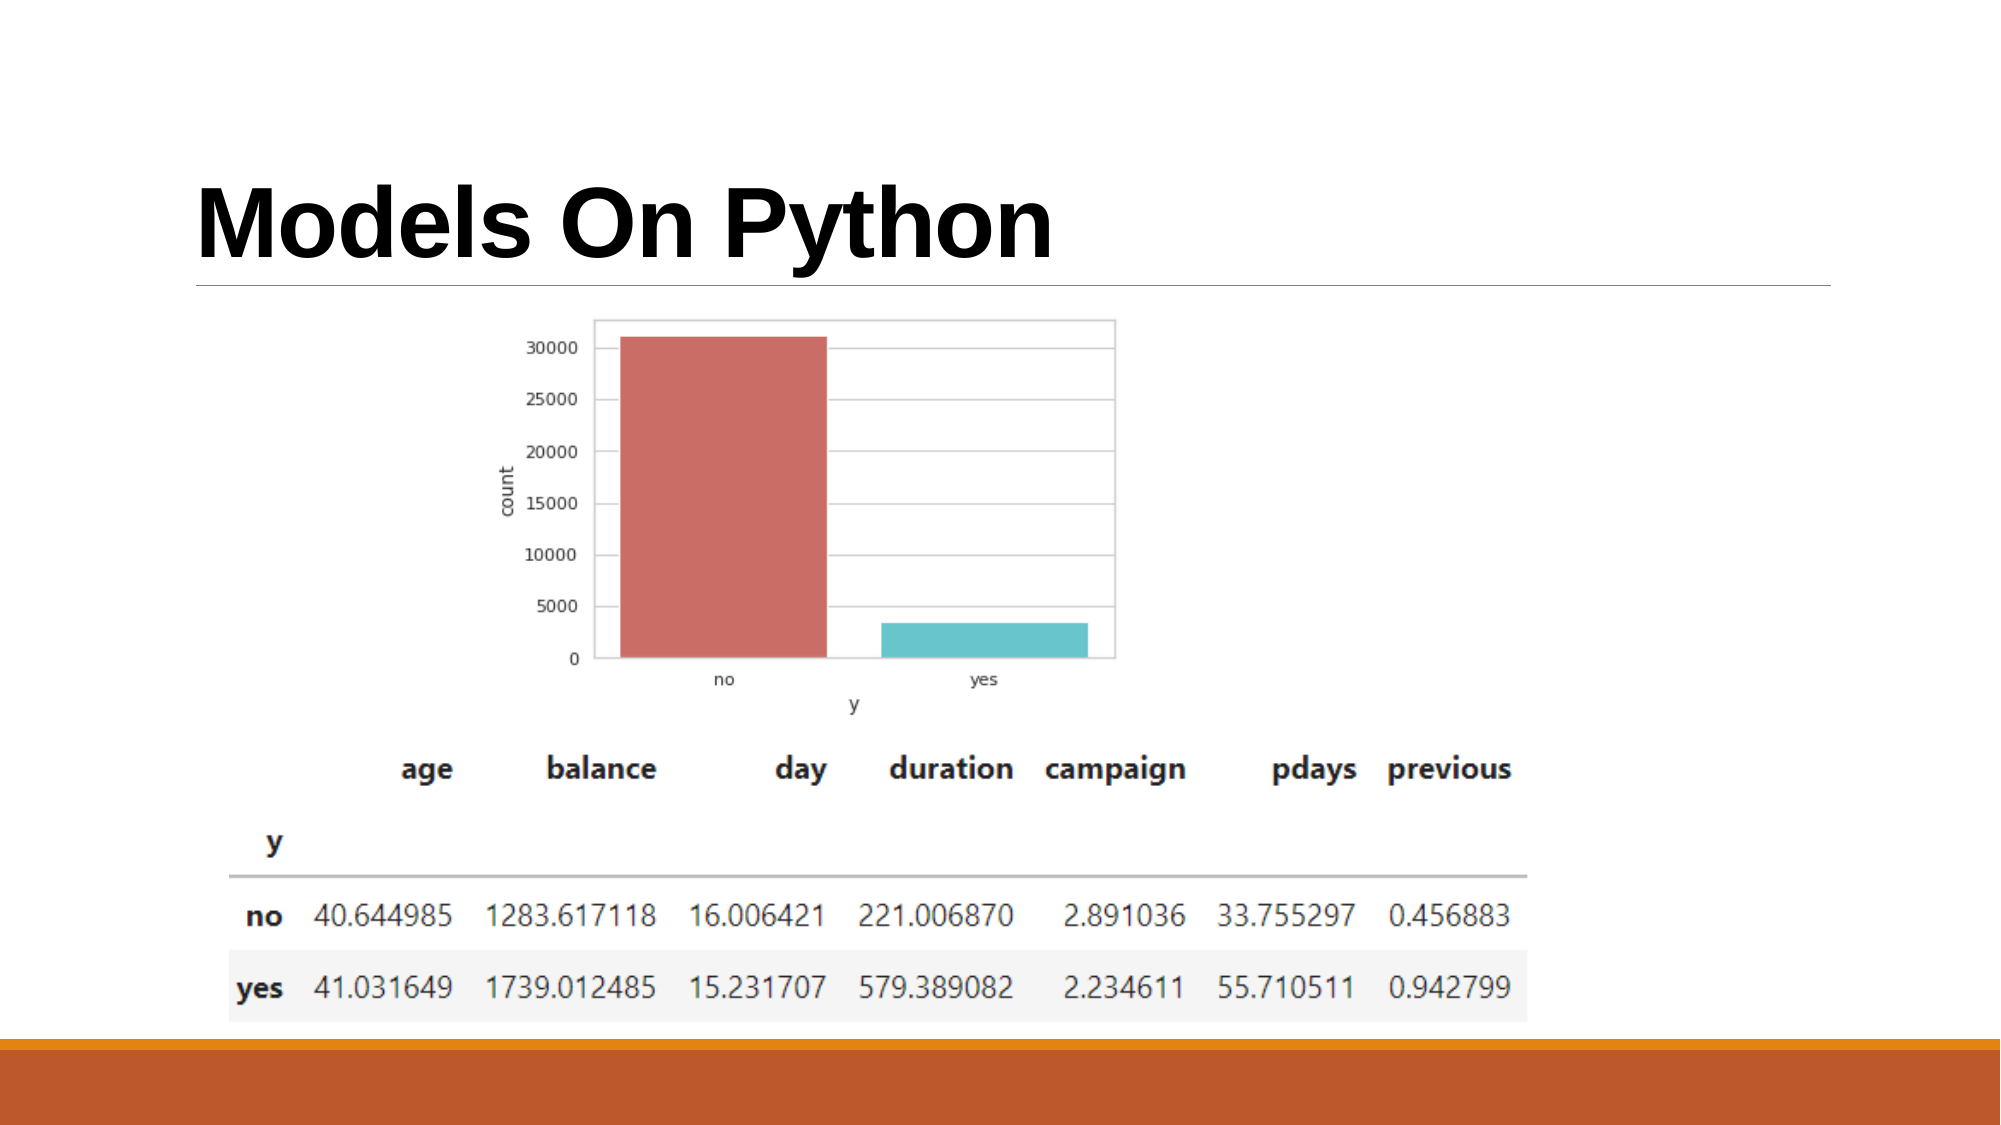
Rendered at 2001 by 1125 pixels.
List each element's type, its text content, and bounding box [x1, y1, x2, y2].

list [228, 749, 1544, 1025]
title Models On Python [180, 47, 1830, 285]
picture [487, 309, 1125, 726]
